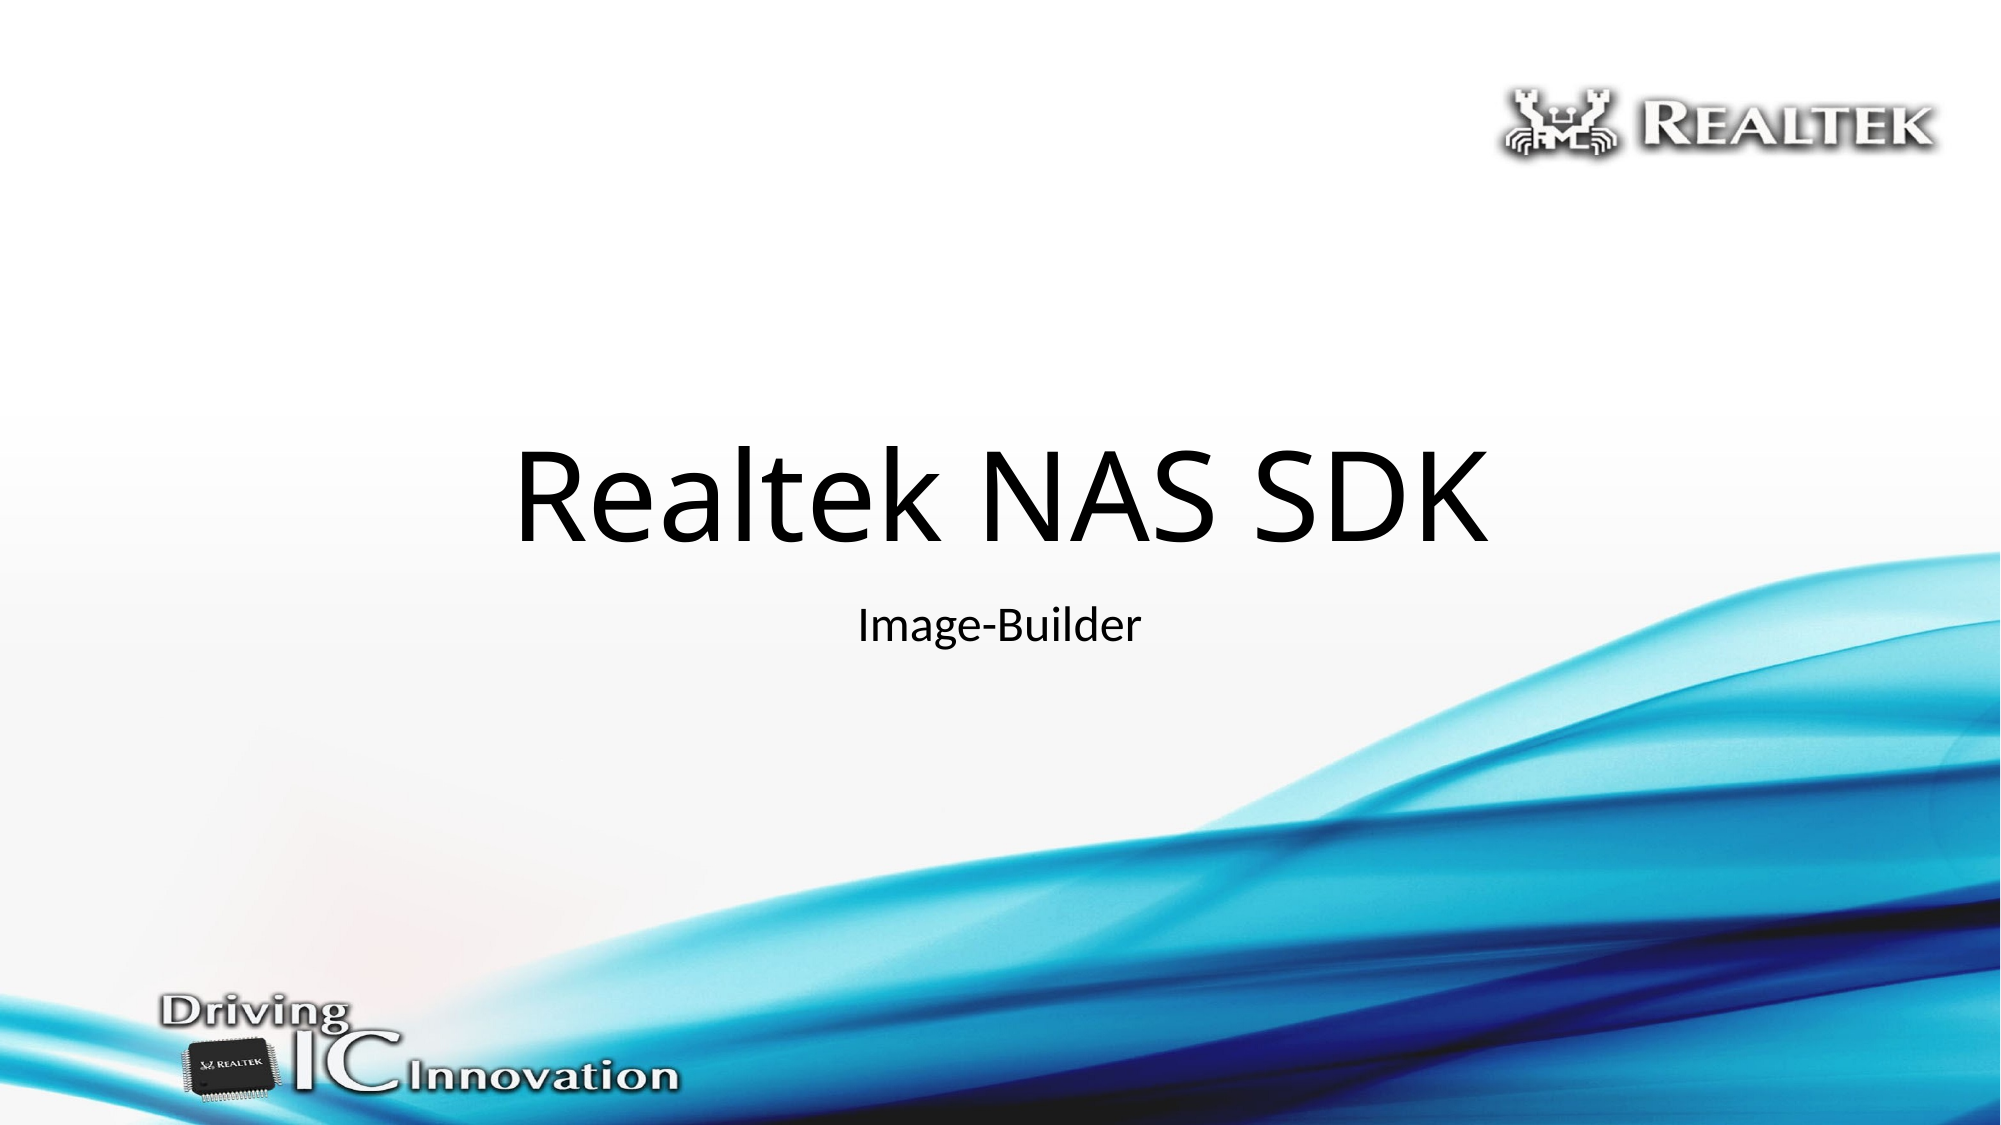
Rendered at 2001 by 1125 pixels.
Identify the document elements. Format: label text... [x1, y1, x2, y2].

title Realtek NAS SDK [249, 184, 1750, 576]
subtitle Image-Builder [249, 590, 1750, 863]
picture [0, 0, 2001, 1125]
